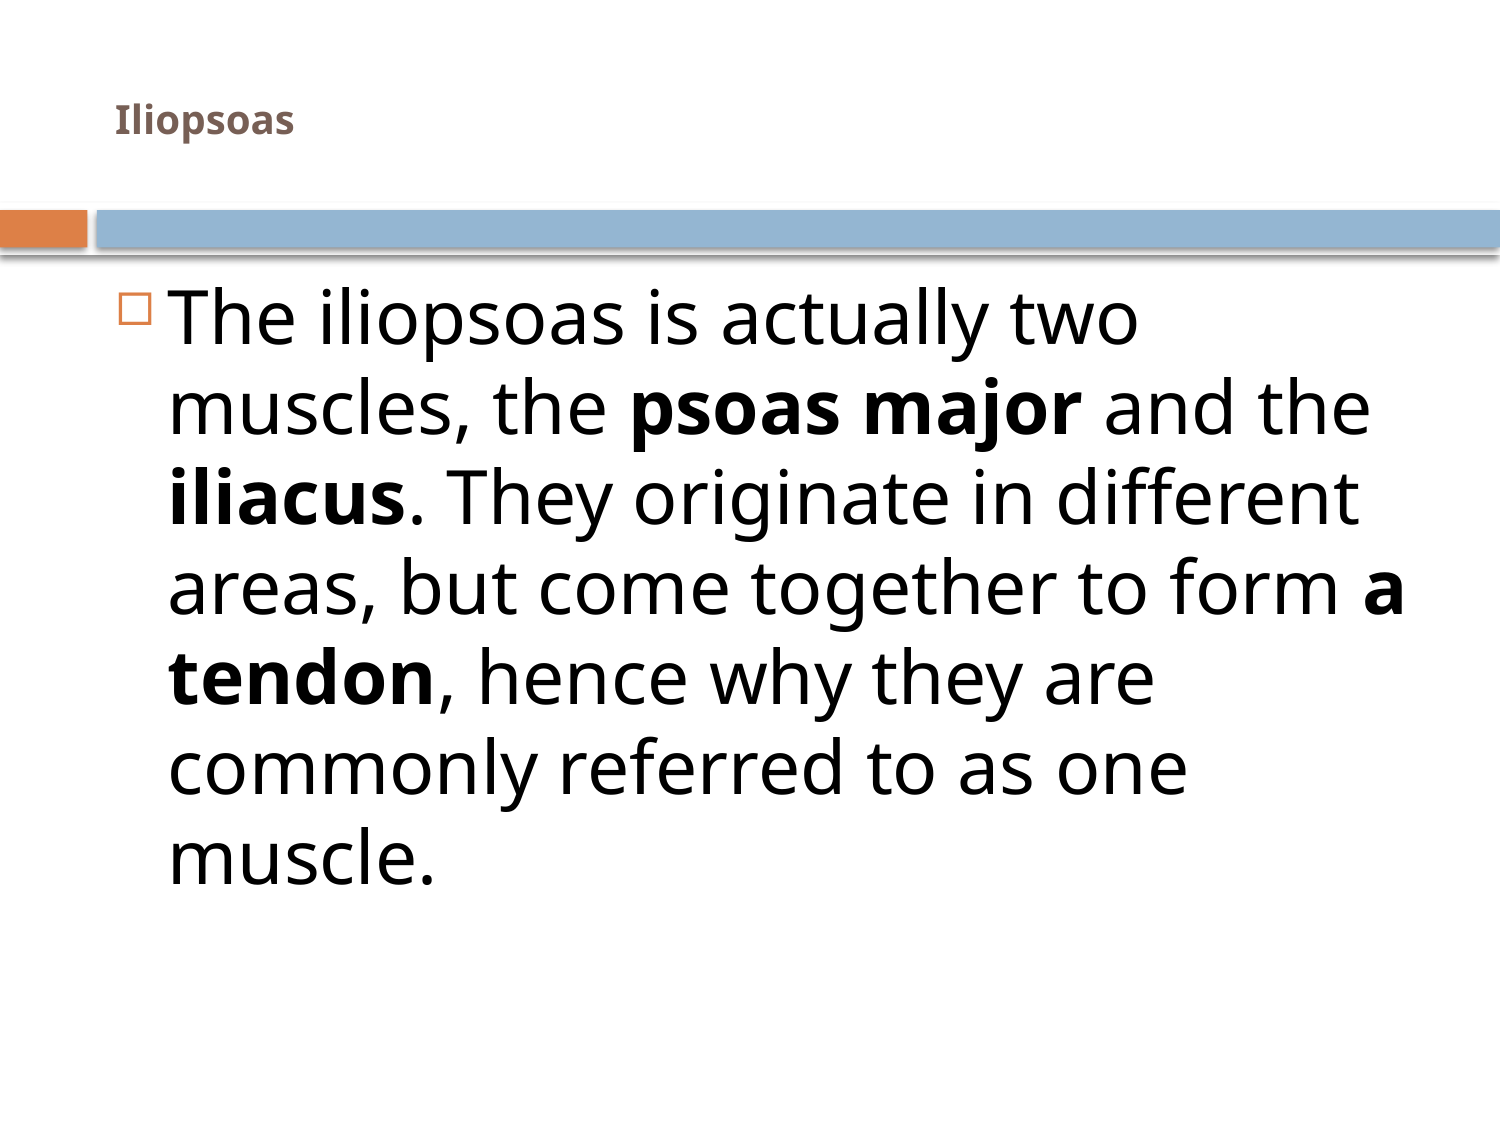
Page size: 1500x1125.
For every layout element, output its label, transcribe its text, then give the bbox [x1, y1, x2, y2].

list The iliopsoas is actually two muscles, the psoas major and the iliacus. They originate in different areas, but come together to form a tendon, hence why they are commonly referred to as one muscle. [100, 262, 1438, 1000]
title Iliopsoas [100, 37, 1438, 200]
